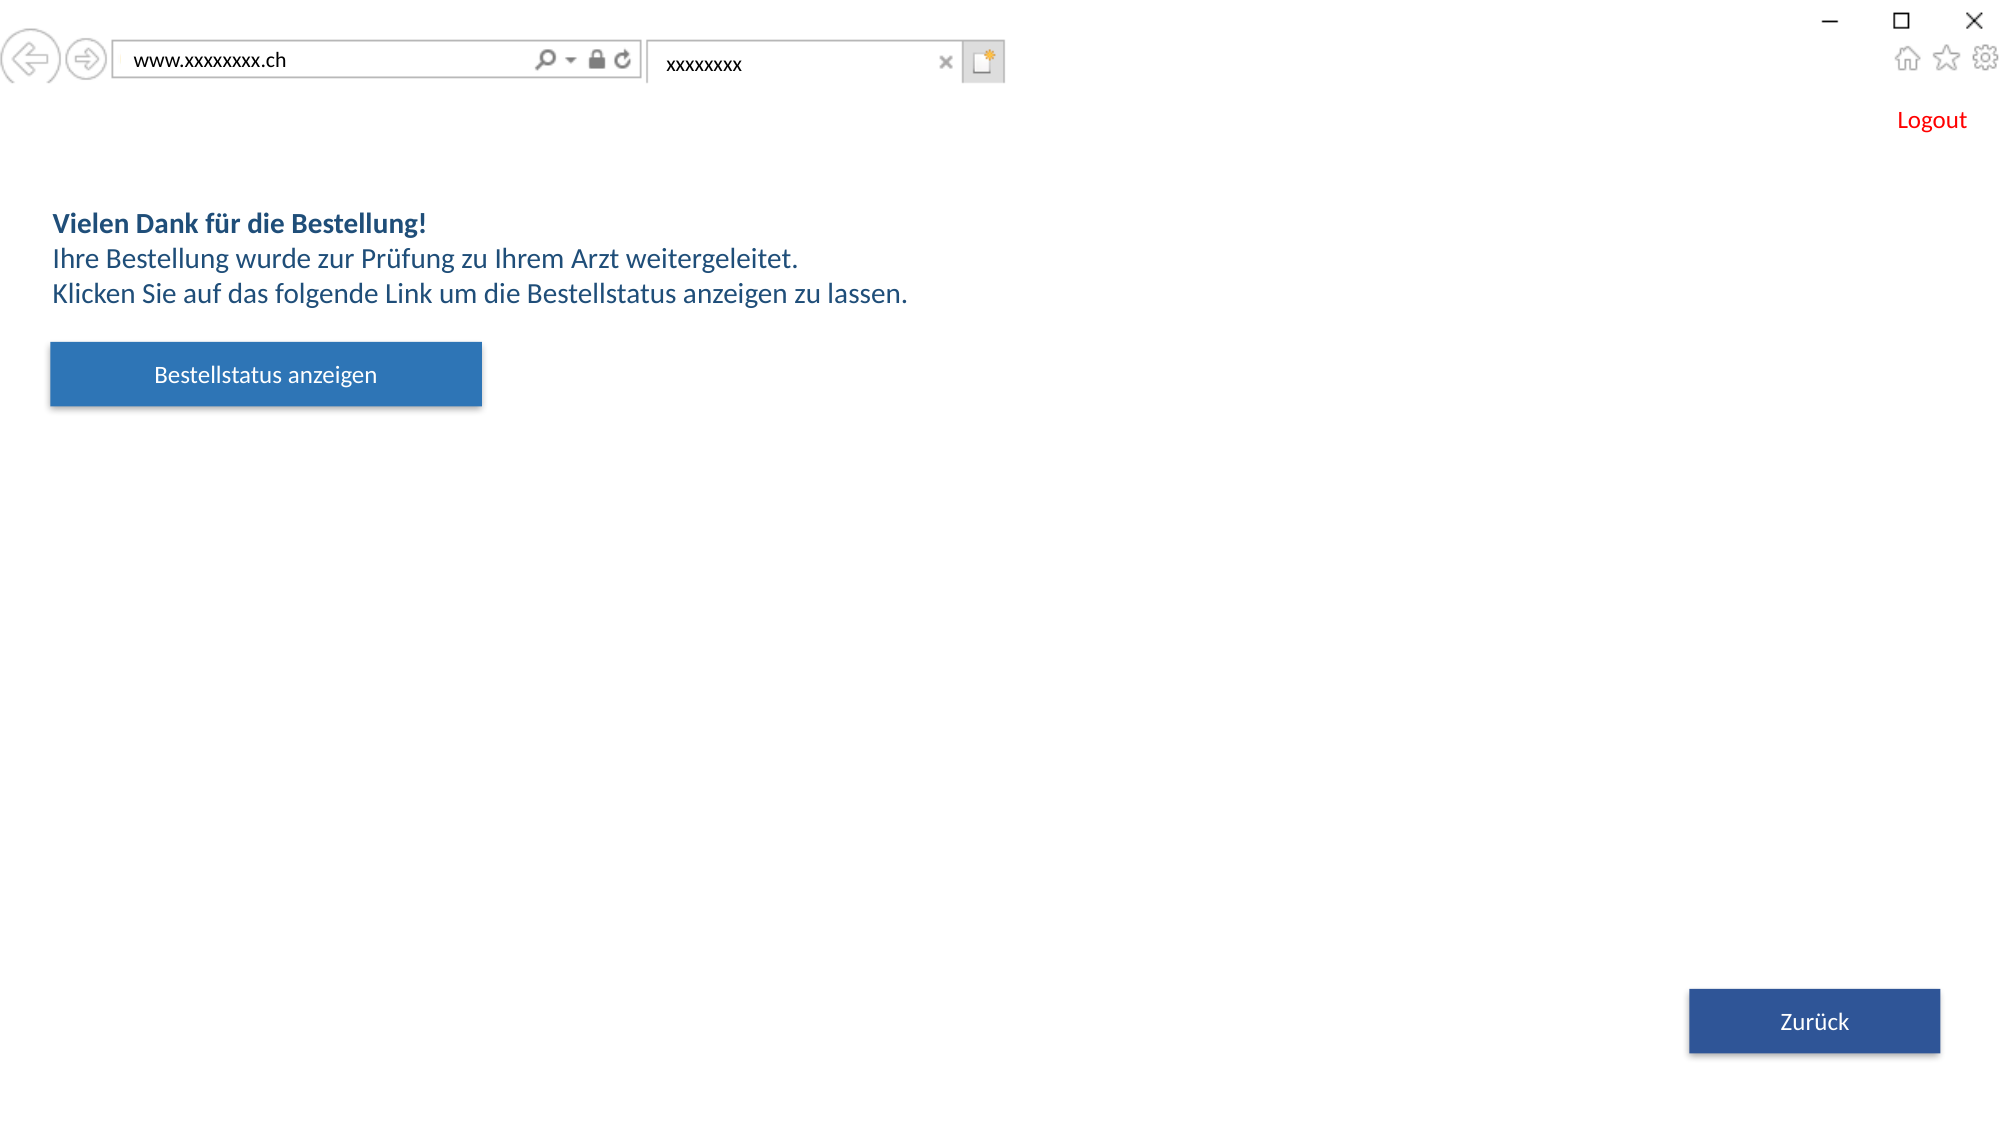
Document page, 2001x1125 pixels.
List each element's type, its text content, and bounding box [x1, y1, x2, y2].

text_box [1688, 988, 1941, 1054]
text_box Logout [1882, 96, 1986, 142]
picture [0, 0, 2000, 96]
text_box Vielen Dank für die Bestellung! Ihre Bestellung wurde zur Prüfung zu Ihrem Arzt weitergeleitet. Klicken Sie auf das folgende Link um die Bestellstatus anzeigen zu lassen. [38, 197, 1128, 317]
text_box [49, 341, 483, 407]
text_box Bestellstatus anzeigen [50, 351, 482, 396]
text_box Zurück [1689, 997, 1941, 1043]
